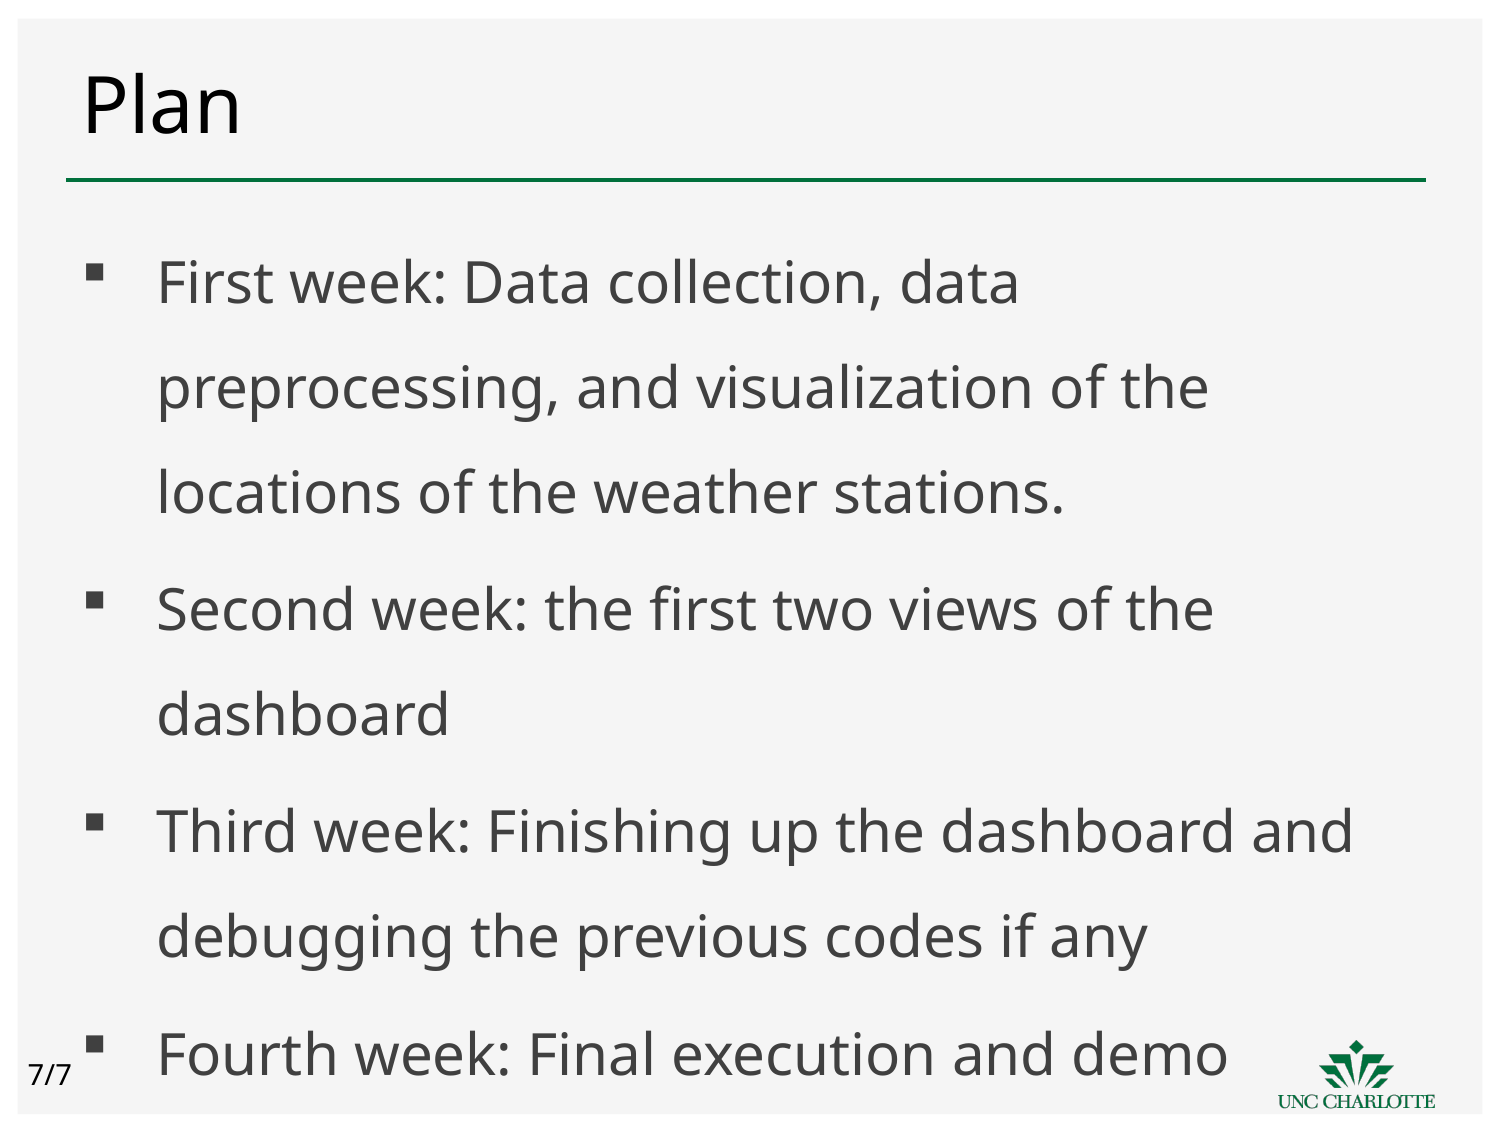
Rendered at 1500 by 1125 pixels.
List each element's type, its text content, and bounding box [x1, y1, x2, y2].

title Plan [66, 34, 1426, 157]
picture [1267, 1040, 1455, 1110]
list First week: Data collection, data preprocessing, and visualization of the locations of the weather stations. Second week: the first two views of the dashboard Third week: Finishing up the dashboard and debugging the previous codes if any Fourth week: Final execution and demo [66, 202, 1426, 1030]
